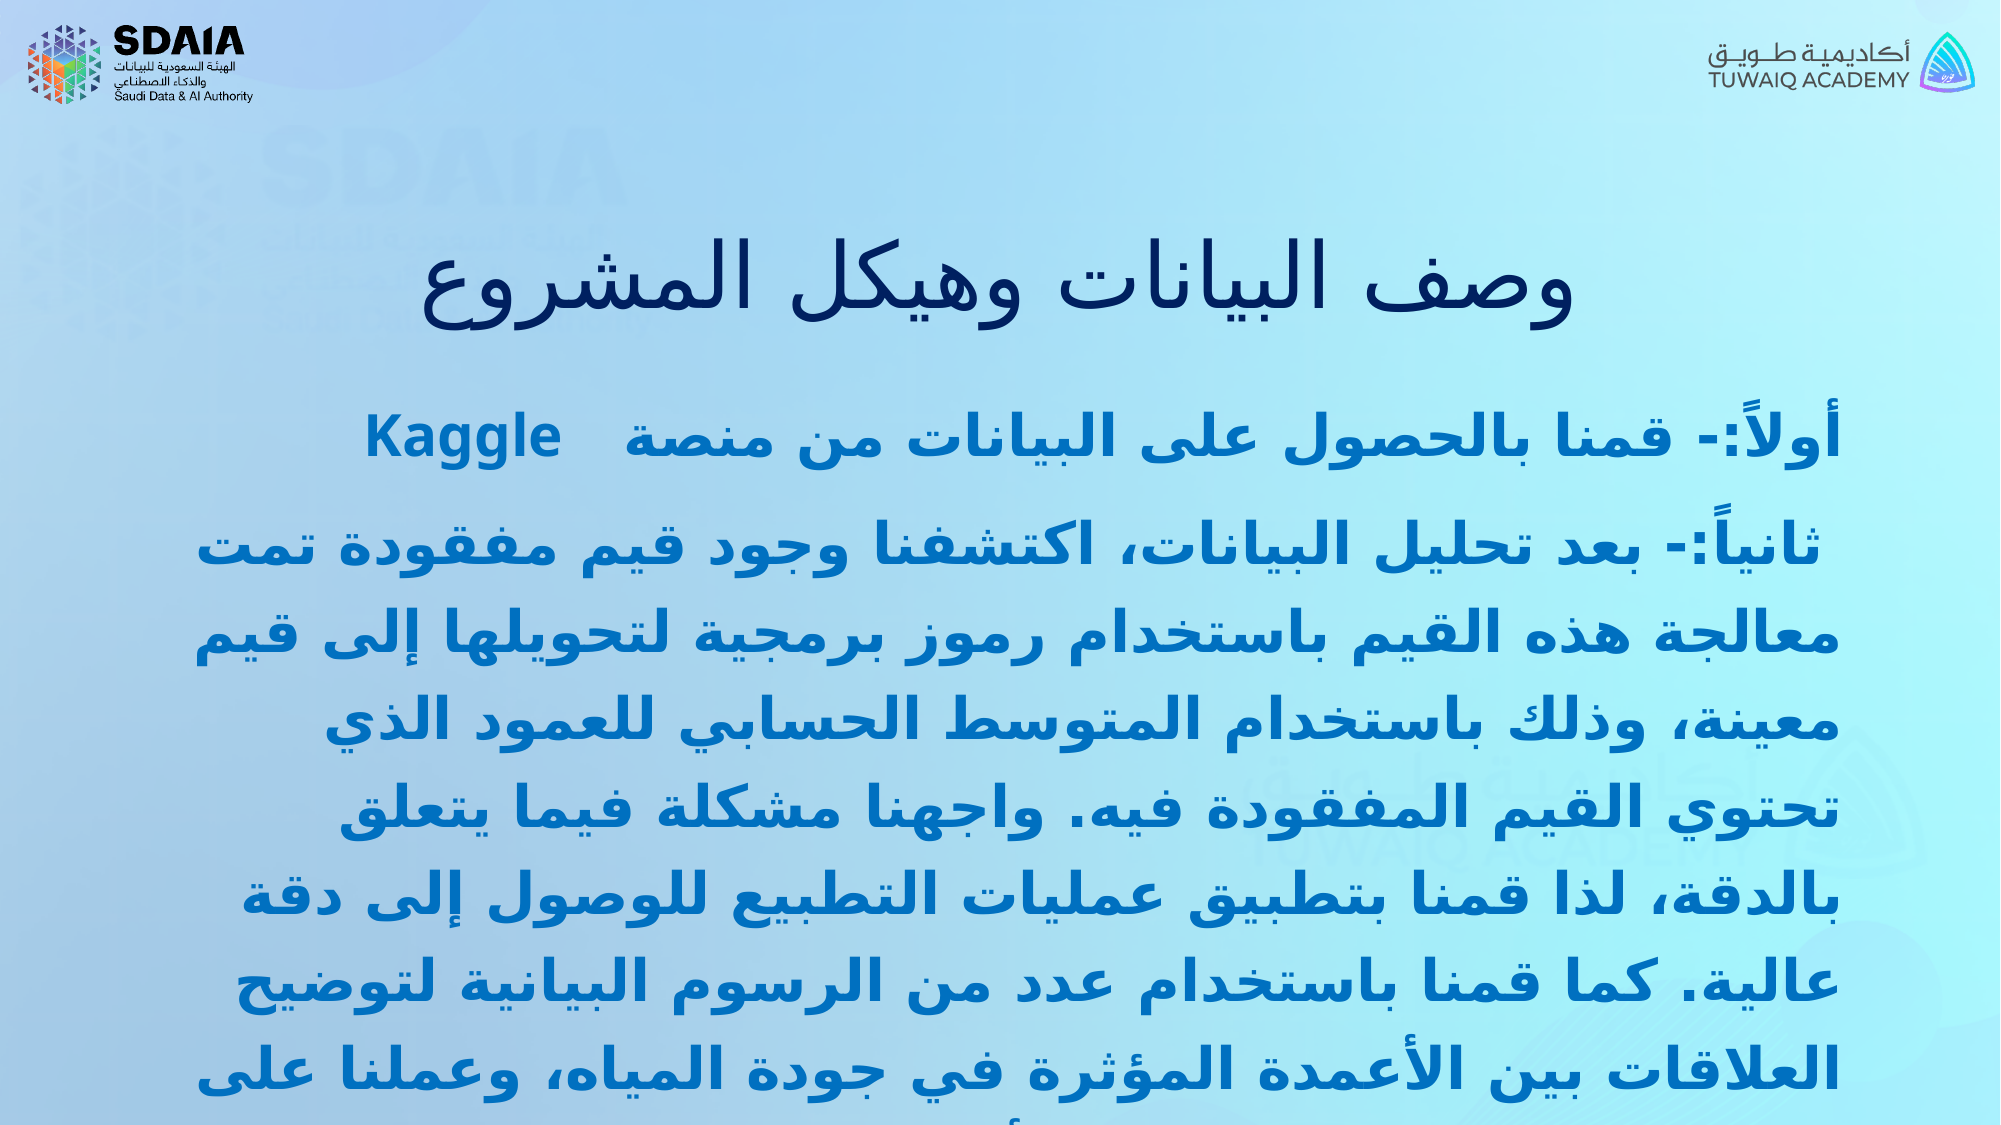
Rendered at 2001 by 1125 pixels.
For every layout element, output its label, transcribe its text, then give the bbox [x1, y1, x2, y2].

subtitle أولاً:- قمنا بالحصول على البيانات من منصة Kaggle ثانياً:- بعد تحليل البيانات، اكتشفنا وجود قيم مفقودة تمت معالجة هذه القيم باستخدام رموز برمجية لتحويلها إلى قيم معينة، وذلك باستخدام المتوسط الحسابي للعمود الذي تحتوي القيم المفقودة فيه. واجهنا مشكلة فيما يتعلق بالدقة، لذا قمنا بتطبيق عمليات التطبيع للوصول إلى دقة عالية. كما قمنا باستخدام عدد من الرسوم البيانية لتوضيح العلاقات بين الأعمدة المؤثرة في جودة المياه، وعملنا على عدد من النماذج للوصول إلى أعلى دقة ممكنة [125, 372, 1859, 985]
picture [0, 0, 2001, 1125]
title وصف البيانات وهيكل المشروع [249, 0, 1750, 336]
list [27, 25, 253, 104]
